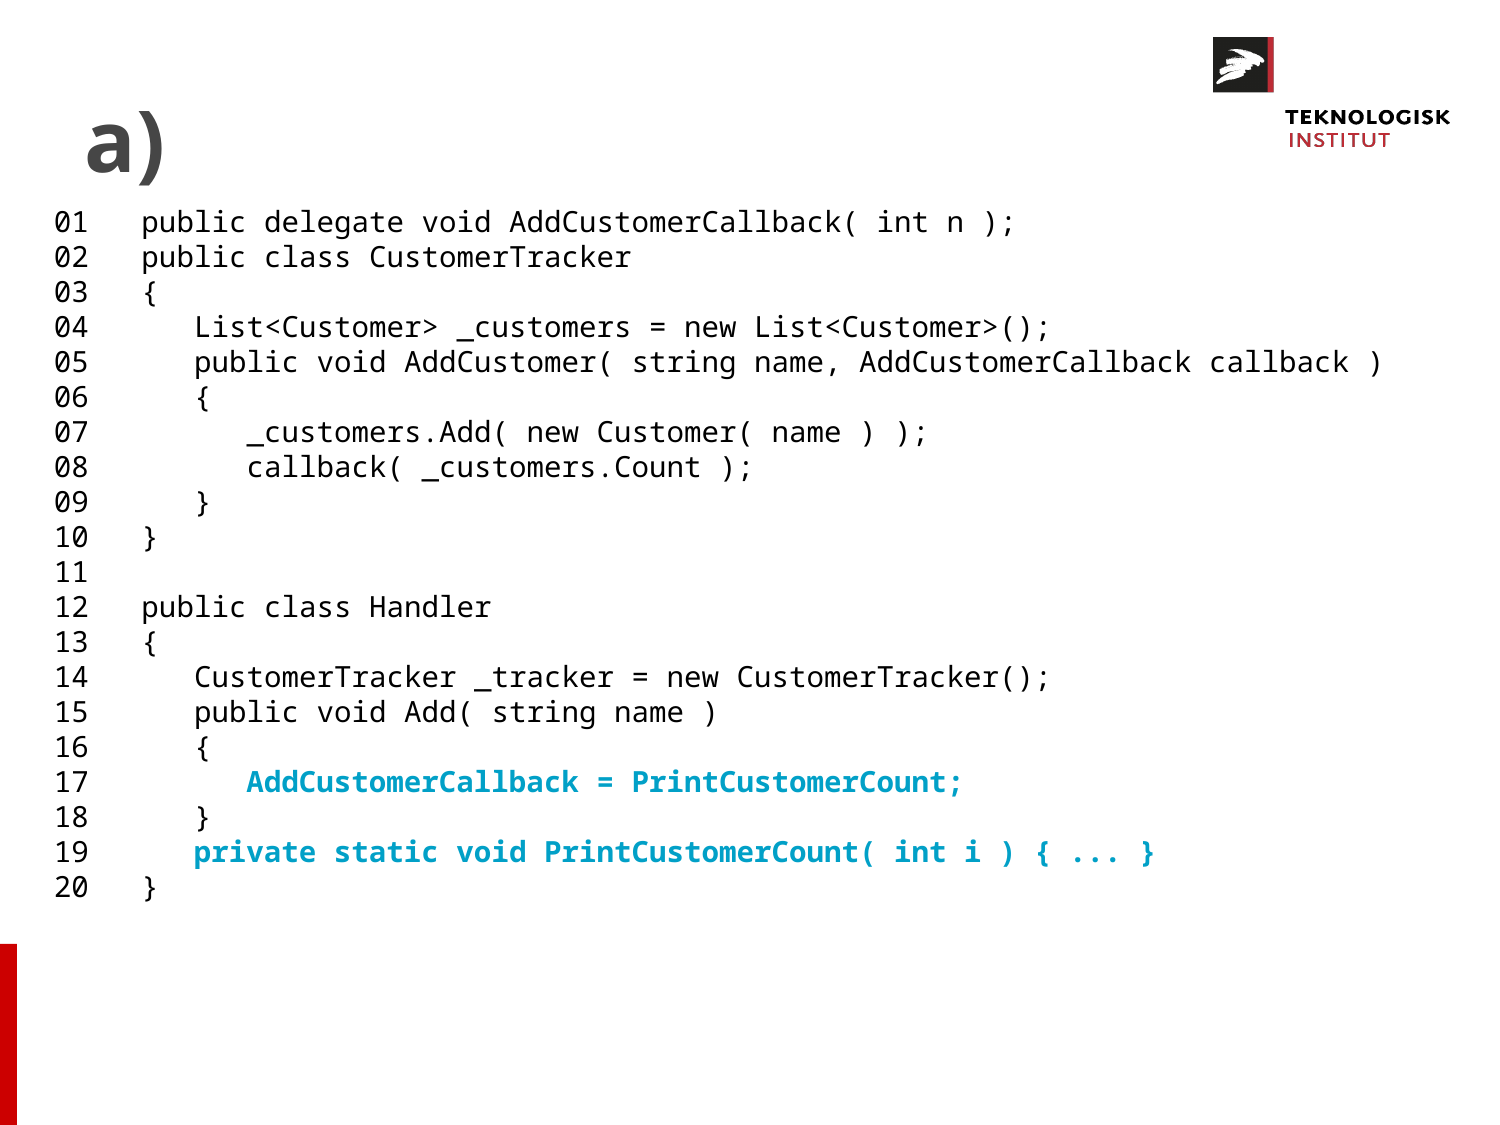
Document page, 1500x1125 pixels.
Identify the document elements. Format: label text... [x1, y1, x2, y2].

picture [1213, 37, 1450, 147]
list 01 public delegate void AddCustomerCallback( int n ); 02 public class CustomerTracker 03 { 04 List<Customer> _customers = new List<Customer>(); 05 public void AddCustomer( string name, AddCustomerCallback callback ) 06 { 07 _customers.Add( new Customer( name ) ); 08 callback( _customers.Count ); 09 } 10 } 11 12 public class Handler 13 { 14 CustomerTracker _tracker = new CustomerTracker(); 15 public void Add( string name ) 16 { 17 AddCustomerCallback = PrintCustomerCount; 18 } 19 private static void PrintCustomerCount( int i ) { ... } 20 } [21, 196, 1475, 939]
title a) [70, 45, 1425, 233]
